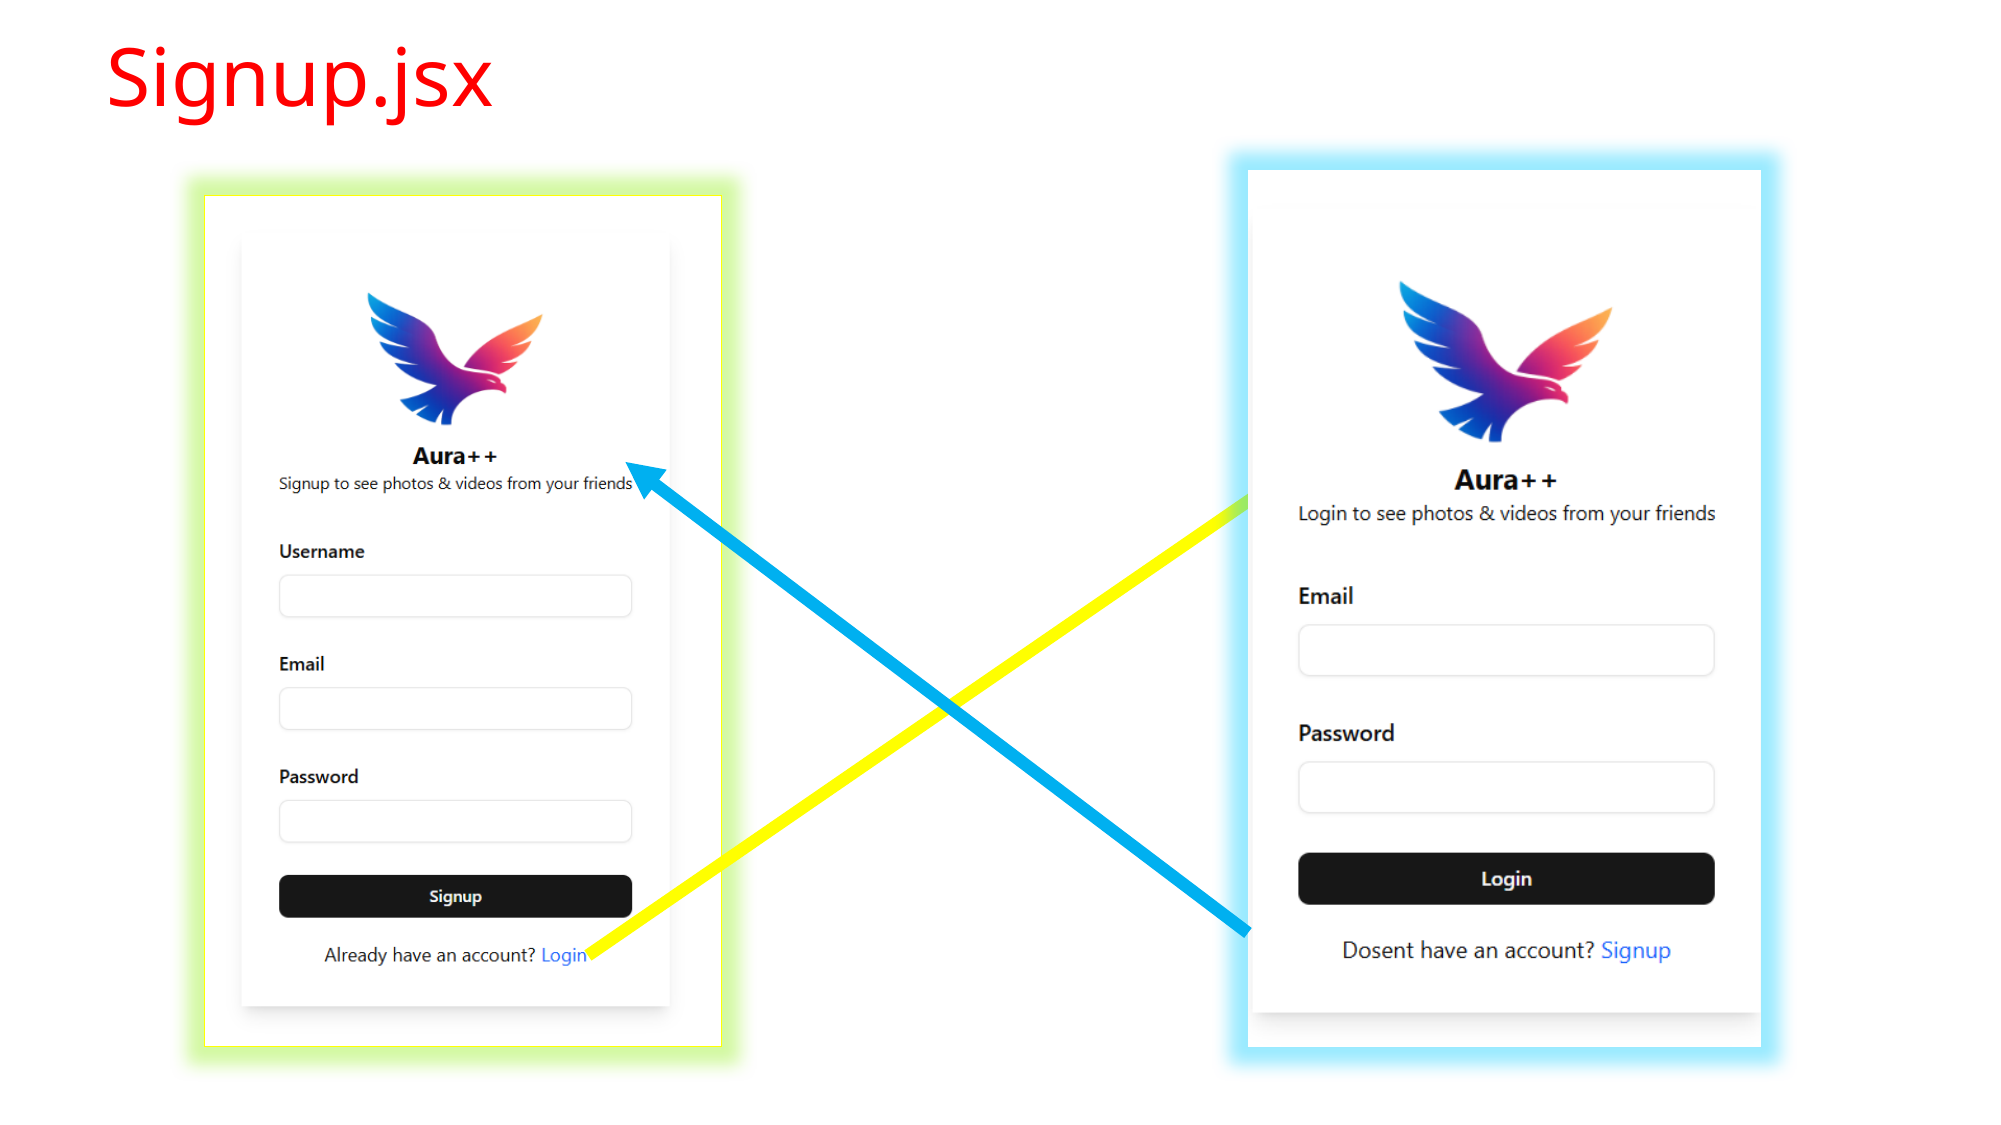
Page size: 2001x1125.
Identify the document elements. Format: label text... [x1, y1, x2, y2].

picture [1247, 170, 1761, 1047]
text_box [587, 461, 1247, 956]
title Signup.jsx [91, 26, 518, 134]
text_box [625, 461, 1248, 933]
picture [204, 195, 722, 1047]
